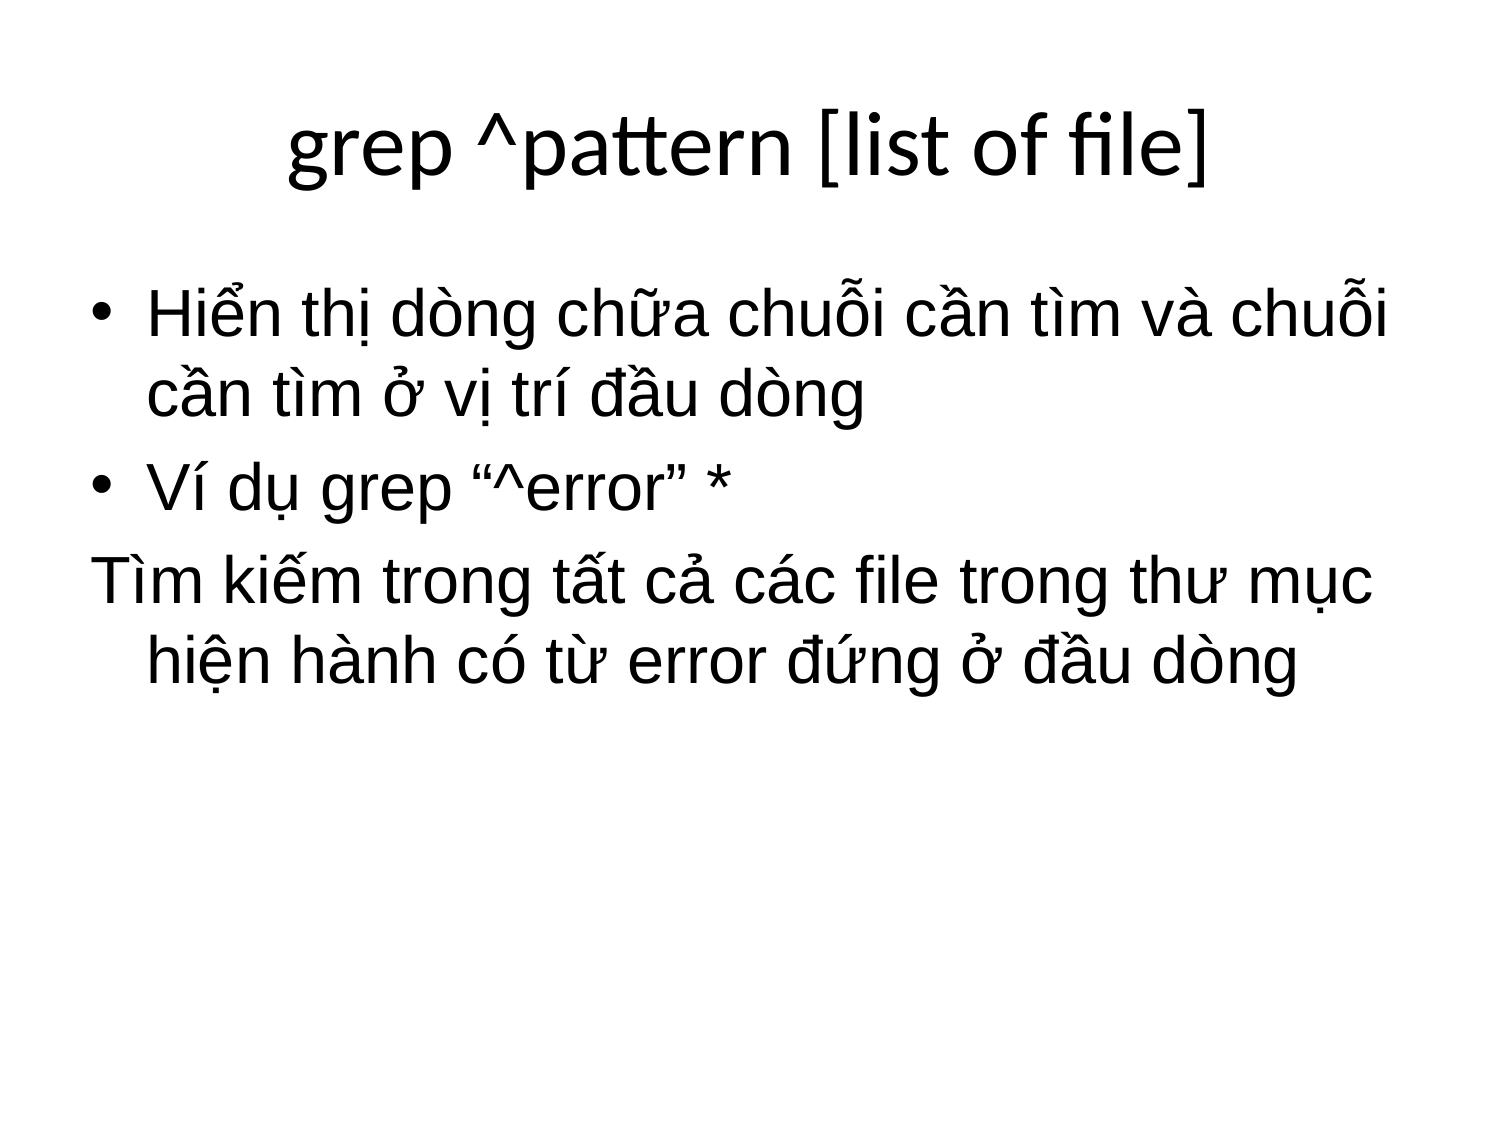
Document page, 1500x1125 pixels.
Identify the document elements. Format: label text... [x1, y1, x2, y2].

list Hiển thị dòng chữa chuỗi cần tìm và chuỗi cần tìm ở vị trí đầu dòng Ví dụ grep “^error” * Tìm kiếm trong tất cả các file trong thư mục hiện hành có từ error đứng ở đầu dòng [75, 262, 1425, 1005]
title grep ^pattern [list of file] [75, 45, 1425, 233]
